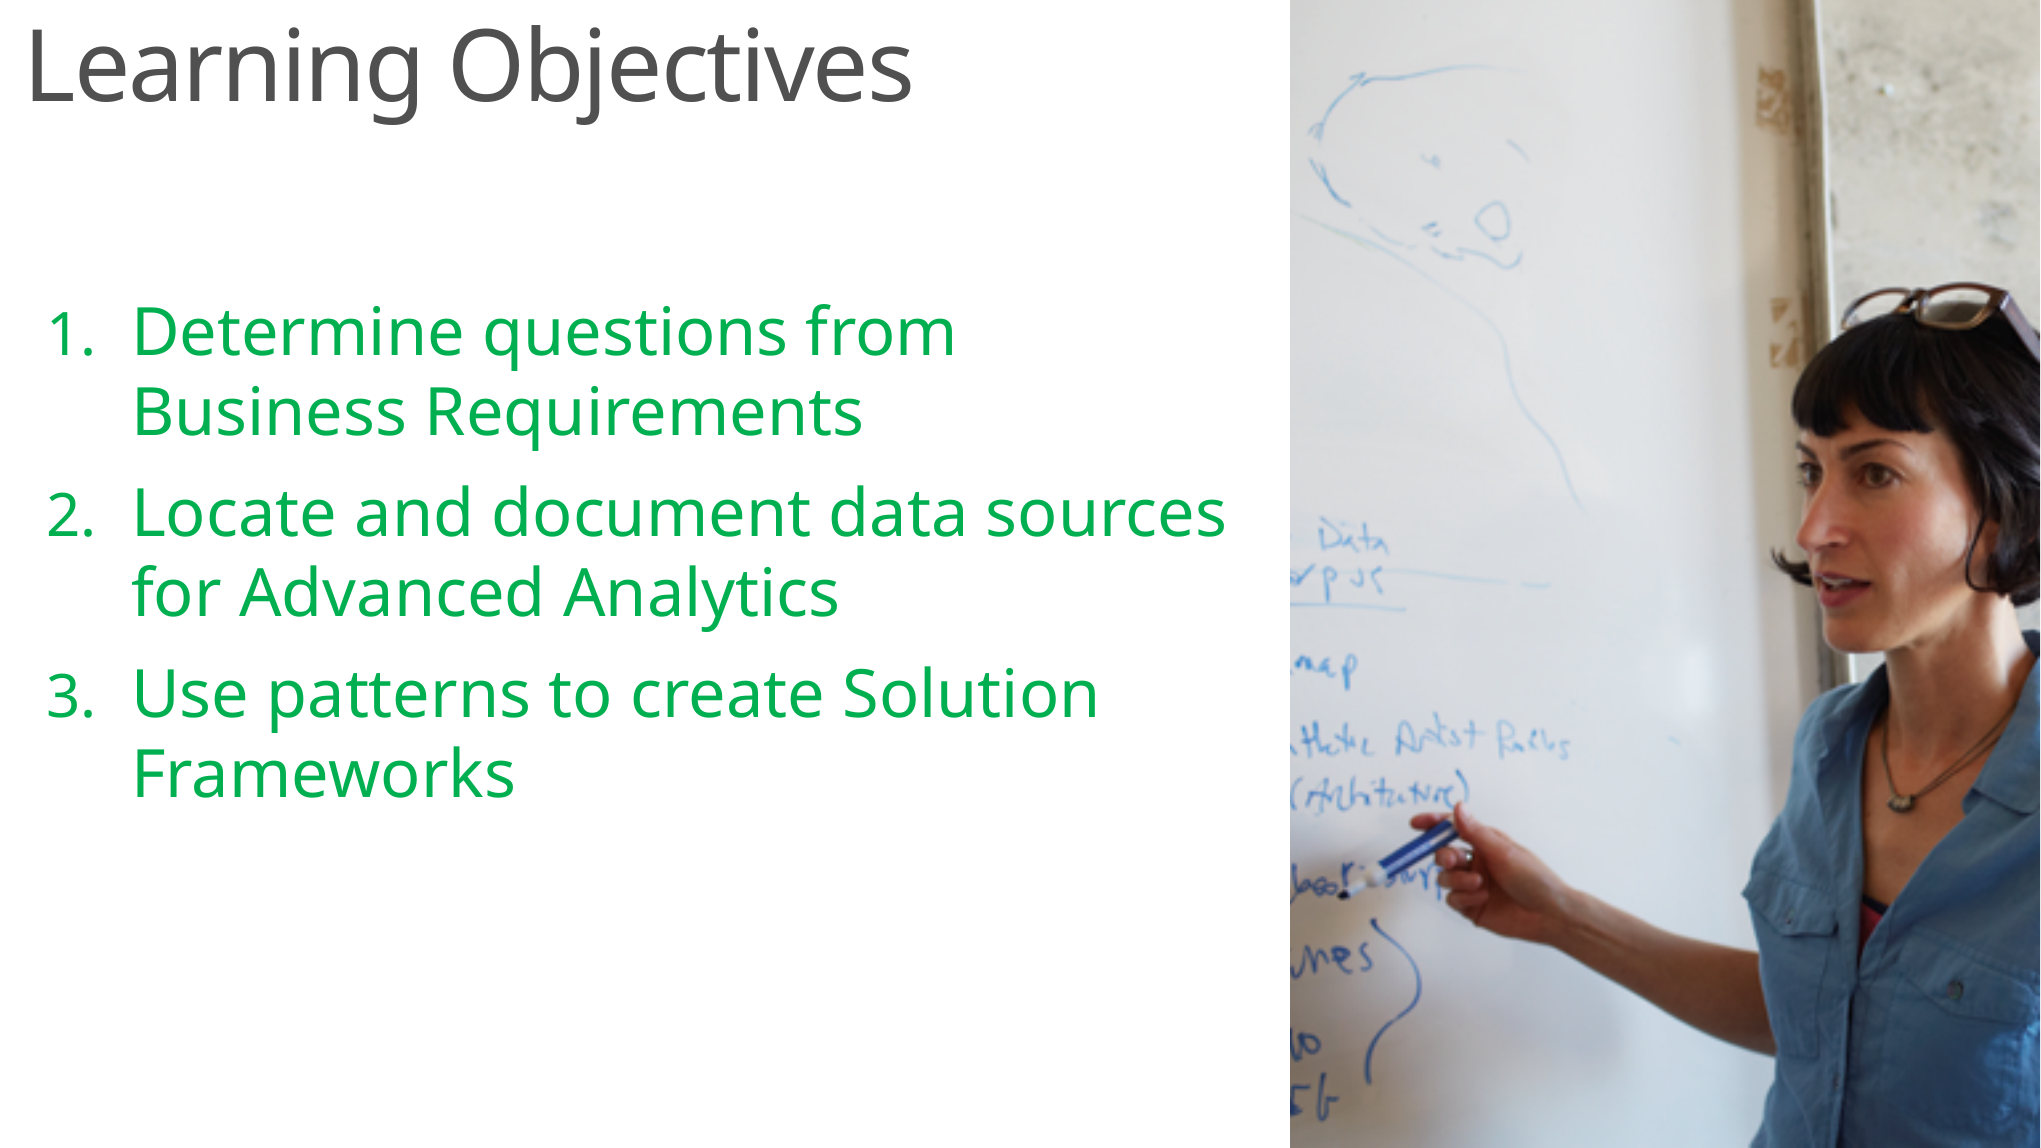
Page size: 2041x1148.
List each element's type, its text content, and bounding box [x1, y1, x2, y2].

text_box Learning Objectives [0, 0, 1290, 144]
picture [1290, 0, 2041, 1148]
text_box Determine questions from Business Requirements Locate and document data sources for Advanced Analytics Use patterns to create Solution Frameworks [22, 274, 1256, 826]
